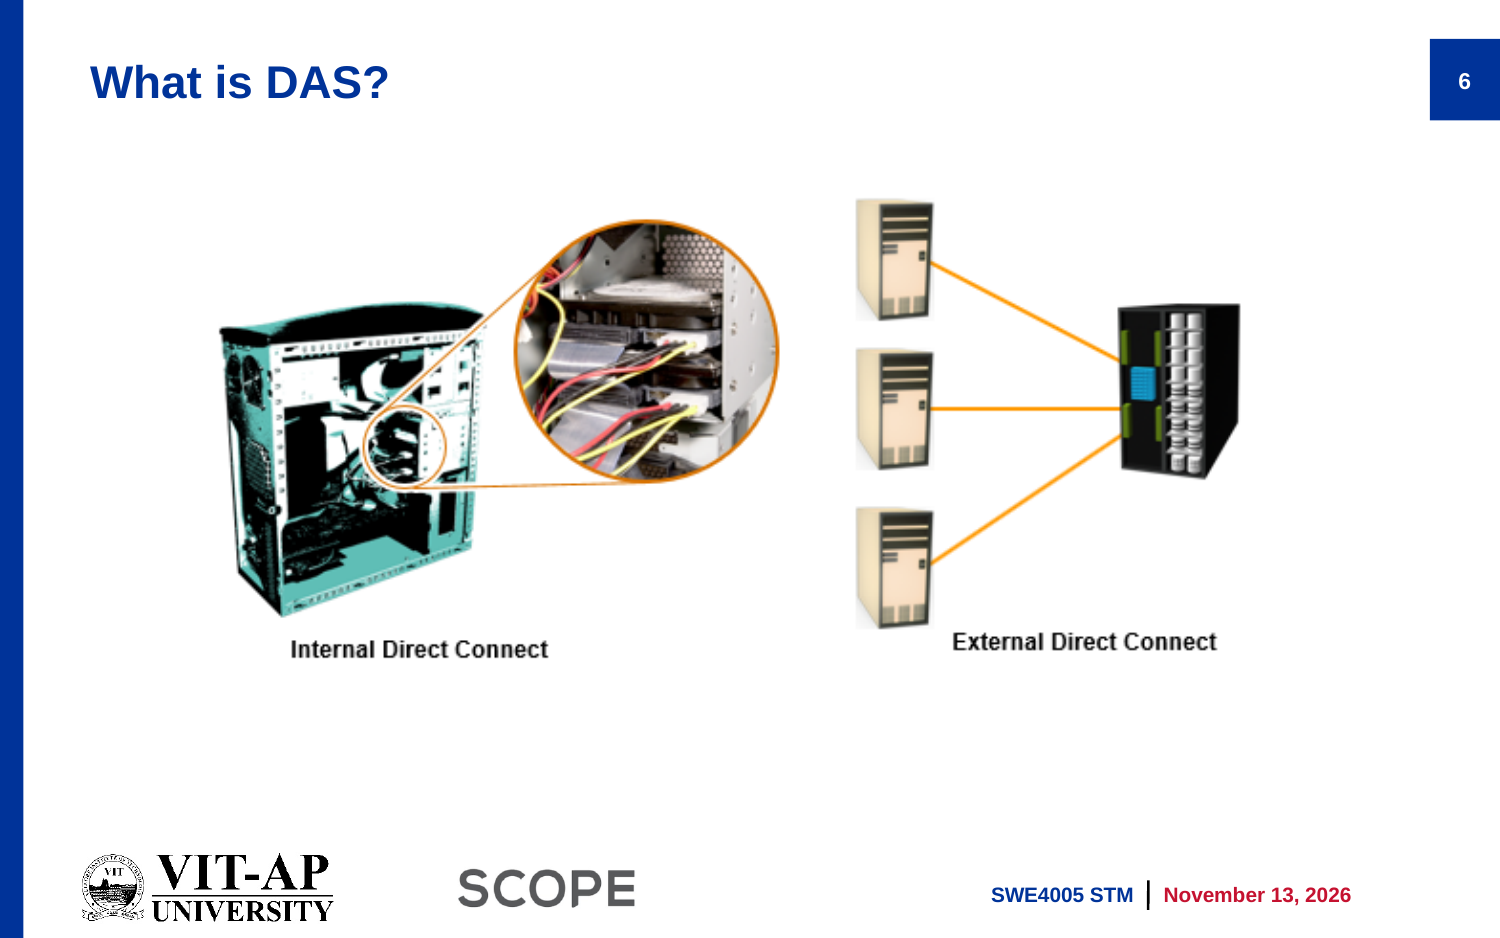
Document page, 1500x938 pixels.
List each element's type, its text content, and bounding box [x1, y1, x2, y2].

title What is DAS? [74, 37, 1430, 124]
picture [76, 846, 337, 928]
picture [213, 149, 1252, 729]
picture [454, 864, 641, 910]
footer SWE4005 STM [673, 868, 1149, 919]
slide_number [1149, 868, 1424, 919]
slide_number 6 [1429, 45, 1500, 116]
